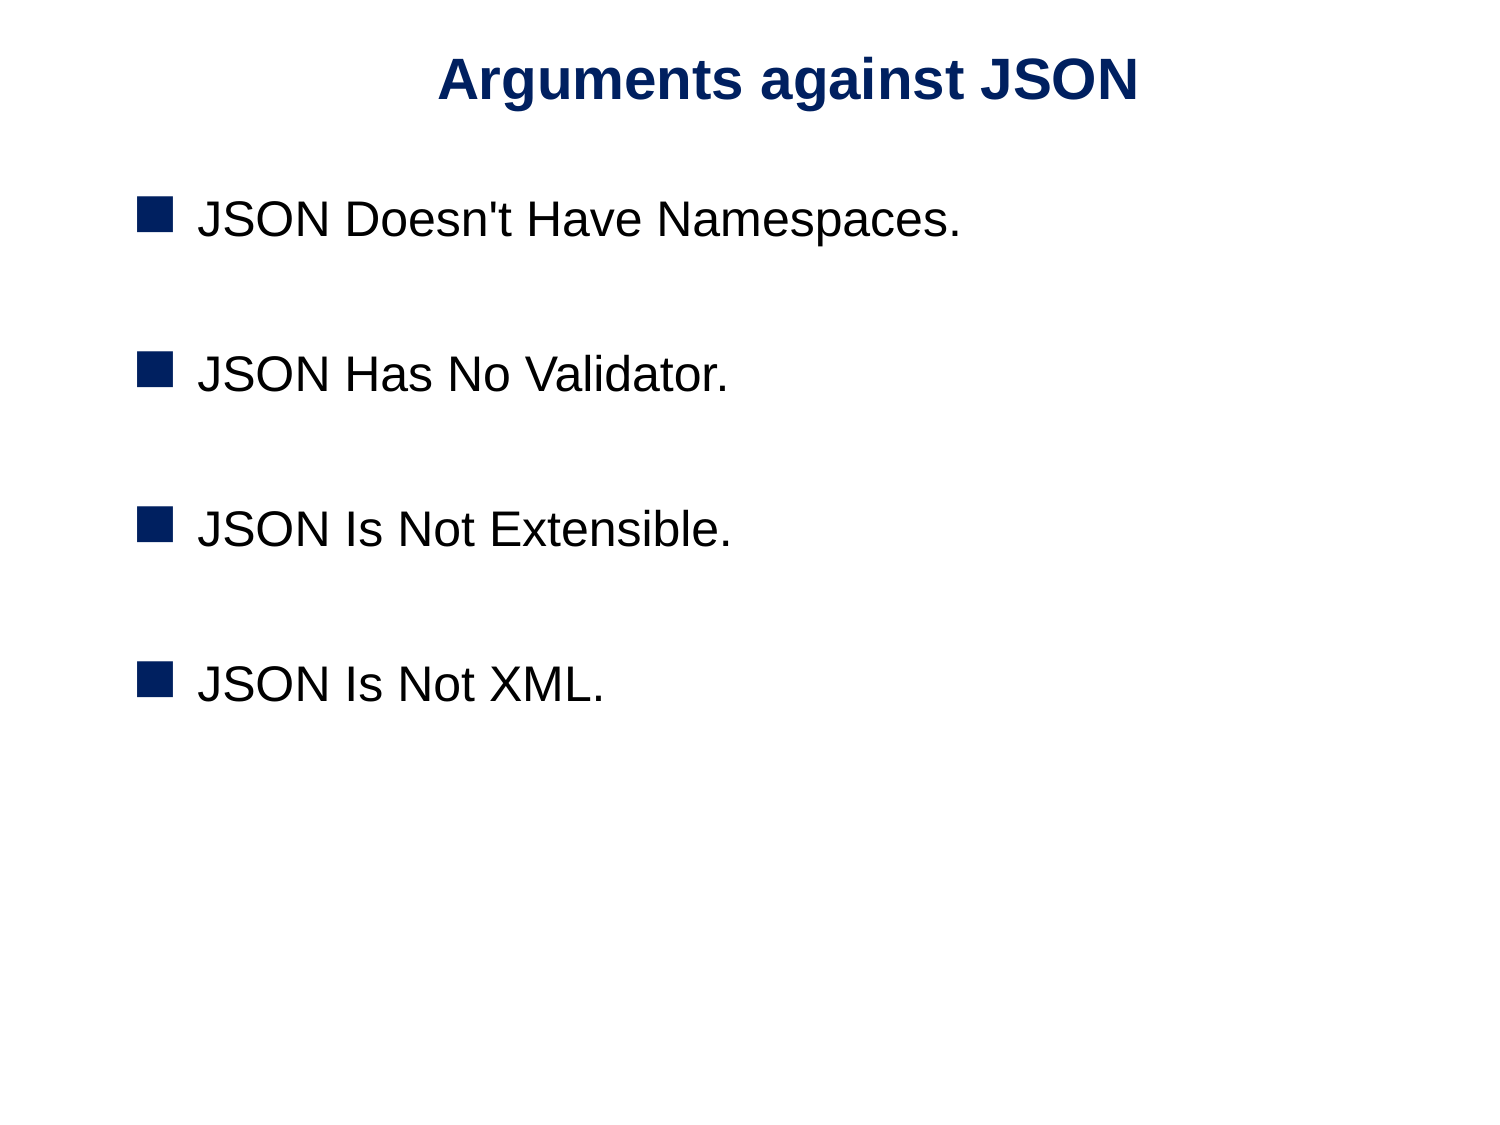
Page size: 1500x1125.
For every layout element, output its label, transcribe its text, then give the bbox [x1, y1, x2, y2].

list JSON Doesn't Have Namespaces. JSON Has No Validator. JSON Is Not Extensible. JSON Is Not XML. [126, 179, 1391, 984]
title Arguments against JSON [125, 18, 1452, 120]
